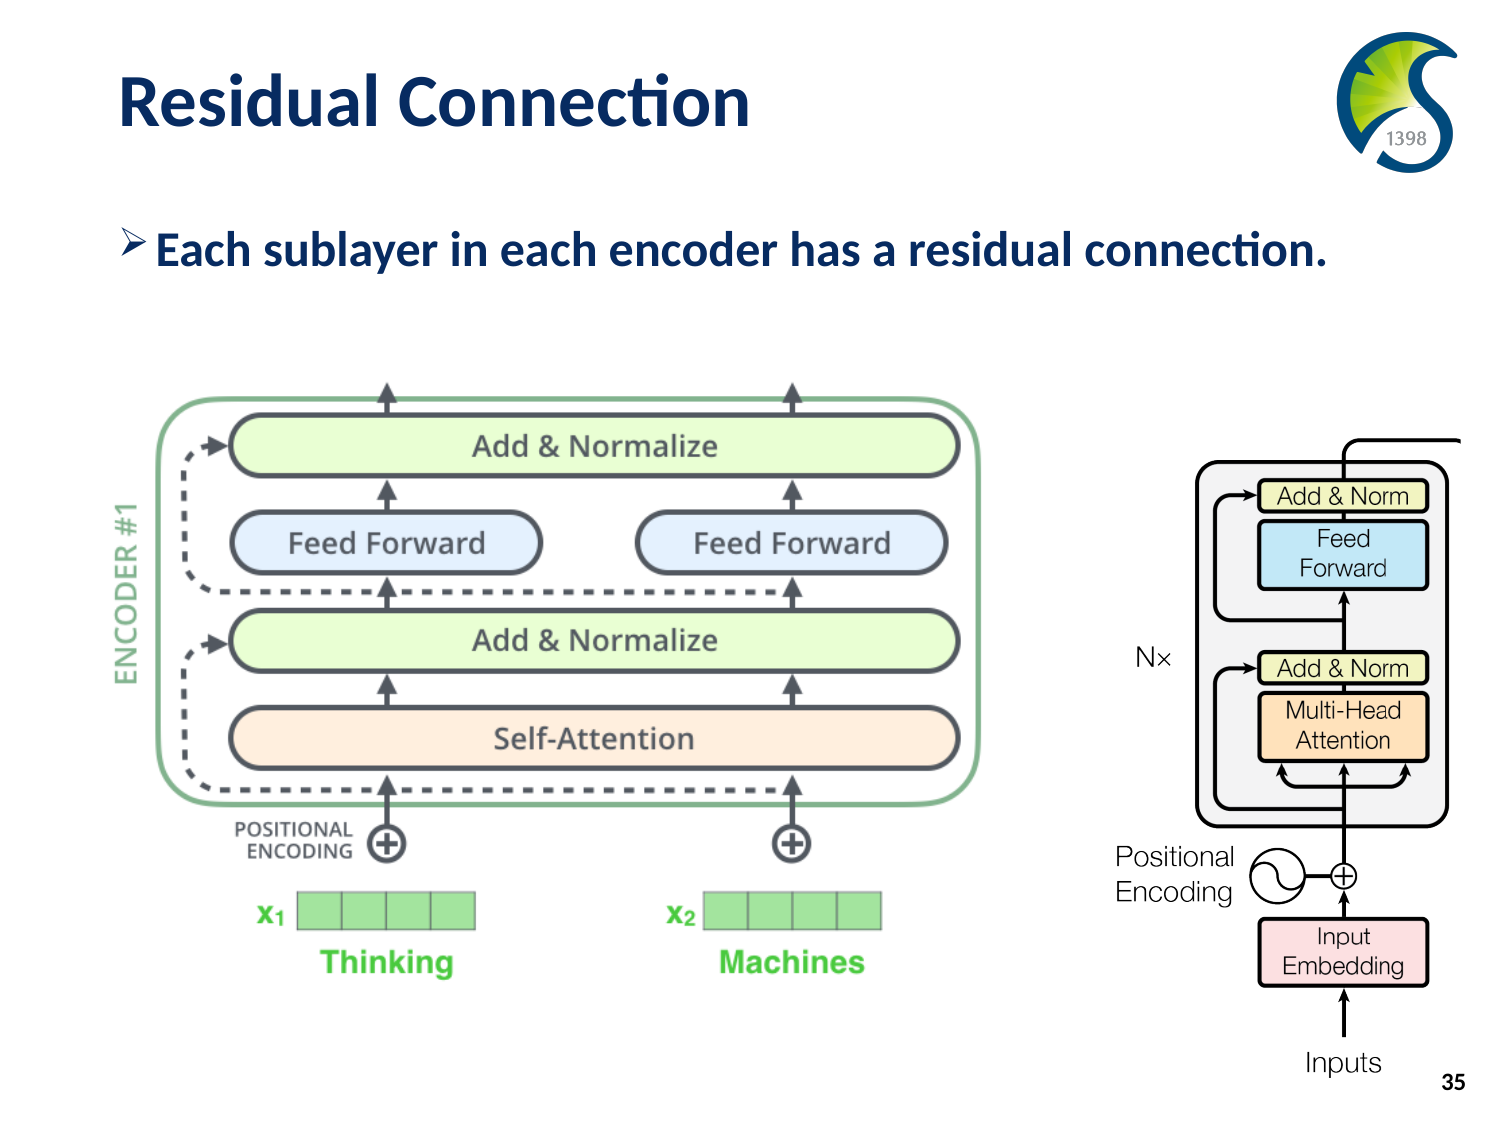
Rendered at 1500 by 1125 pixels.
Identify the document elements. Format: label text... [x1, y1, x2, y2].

picture [1109, 437, 1461, 1086]
slide_number 35 [1403, 1050, 1482, 1111]
list Each sublayer in each encoder has a residual connection. [103, 215, 1397, 1032]
title Residual Connection [103, 27, 1397, 179]
picture [103, 360, 1000, 1011]
picture [1397, 31, 1458, 174]
